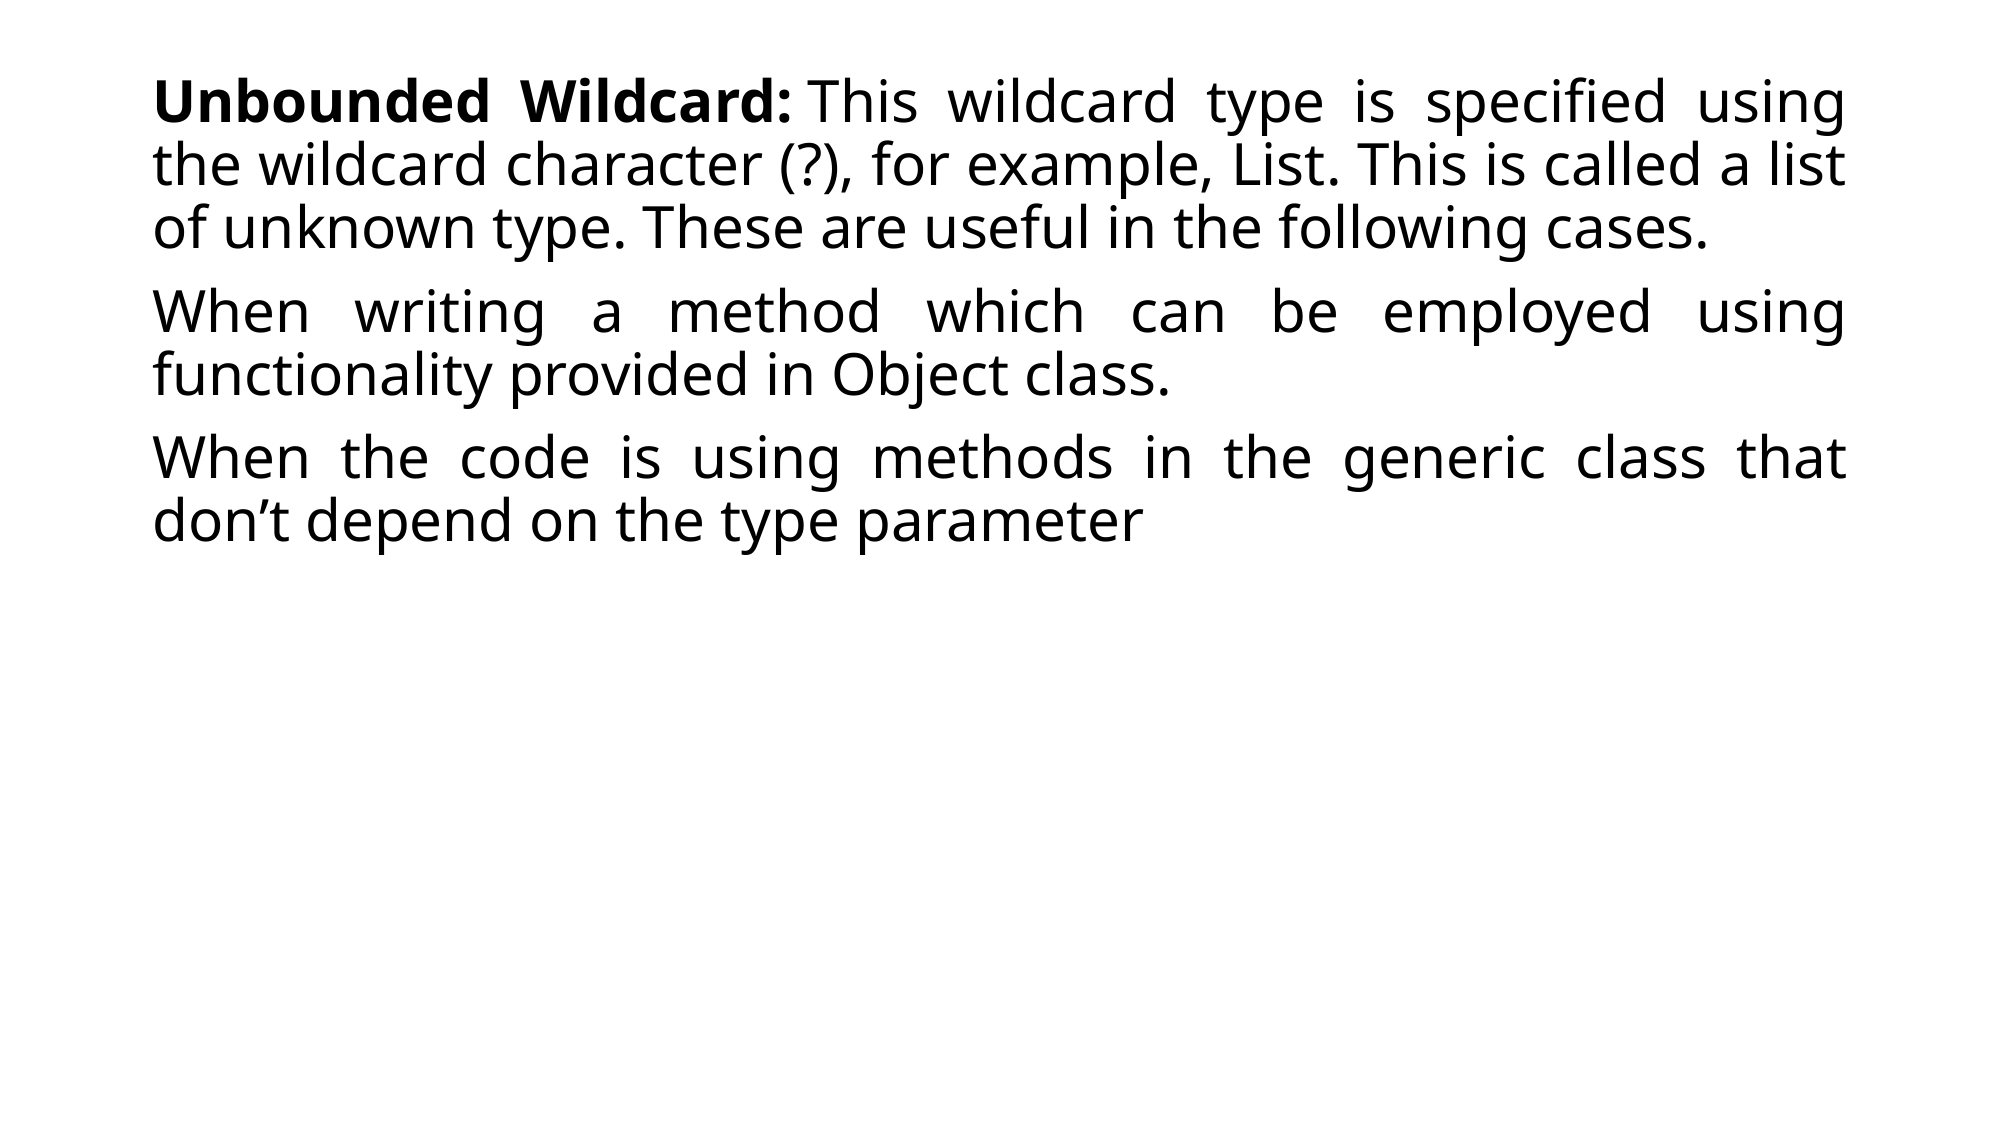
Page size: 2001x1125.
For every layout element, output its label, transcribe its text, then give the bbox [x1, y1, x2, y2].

list Unbounded Wildcard: This wildcard type is specified using the wildcard character (?), for example, List. This is called a list of unknown type. These are useful in the following cases. When writing a method which can be employed using functionality provided in Object class. When the code is using methods in the generic class that don’t depend on the type parameter [137, 64, 1863, 1014]
